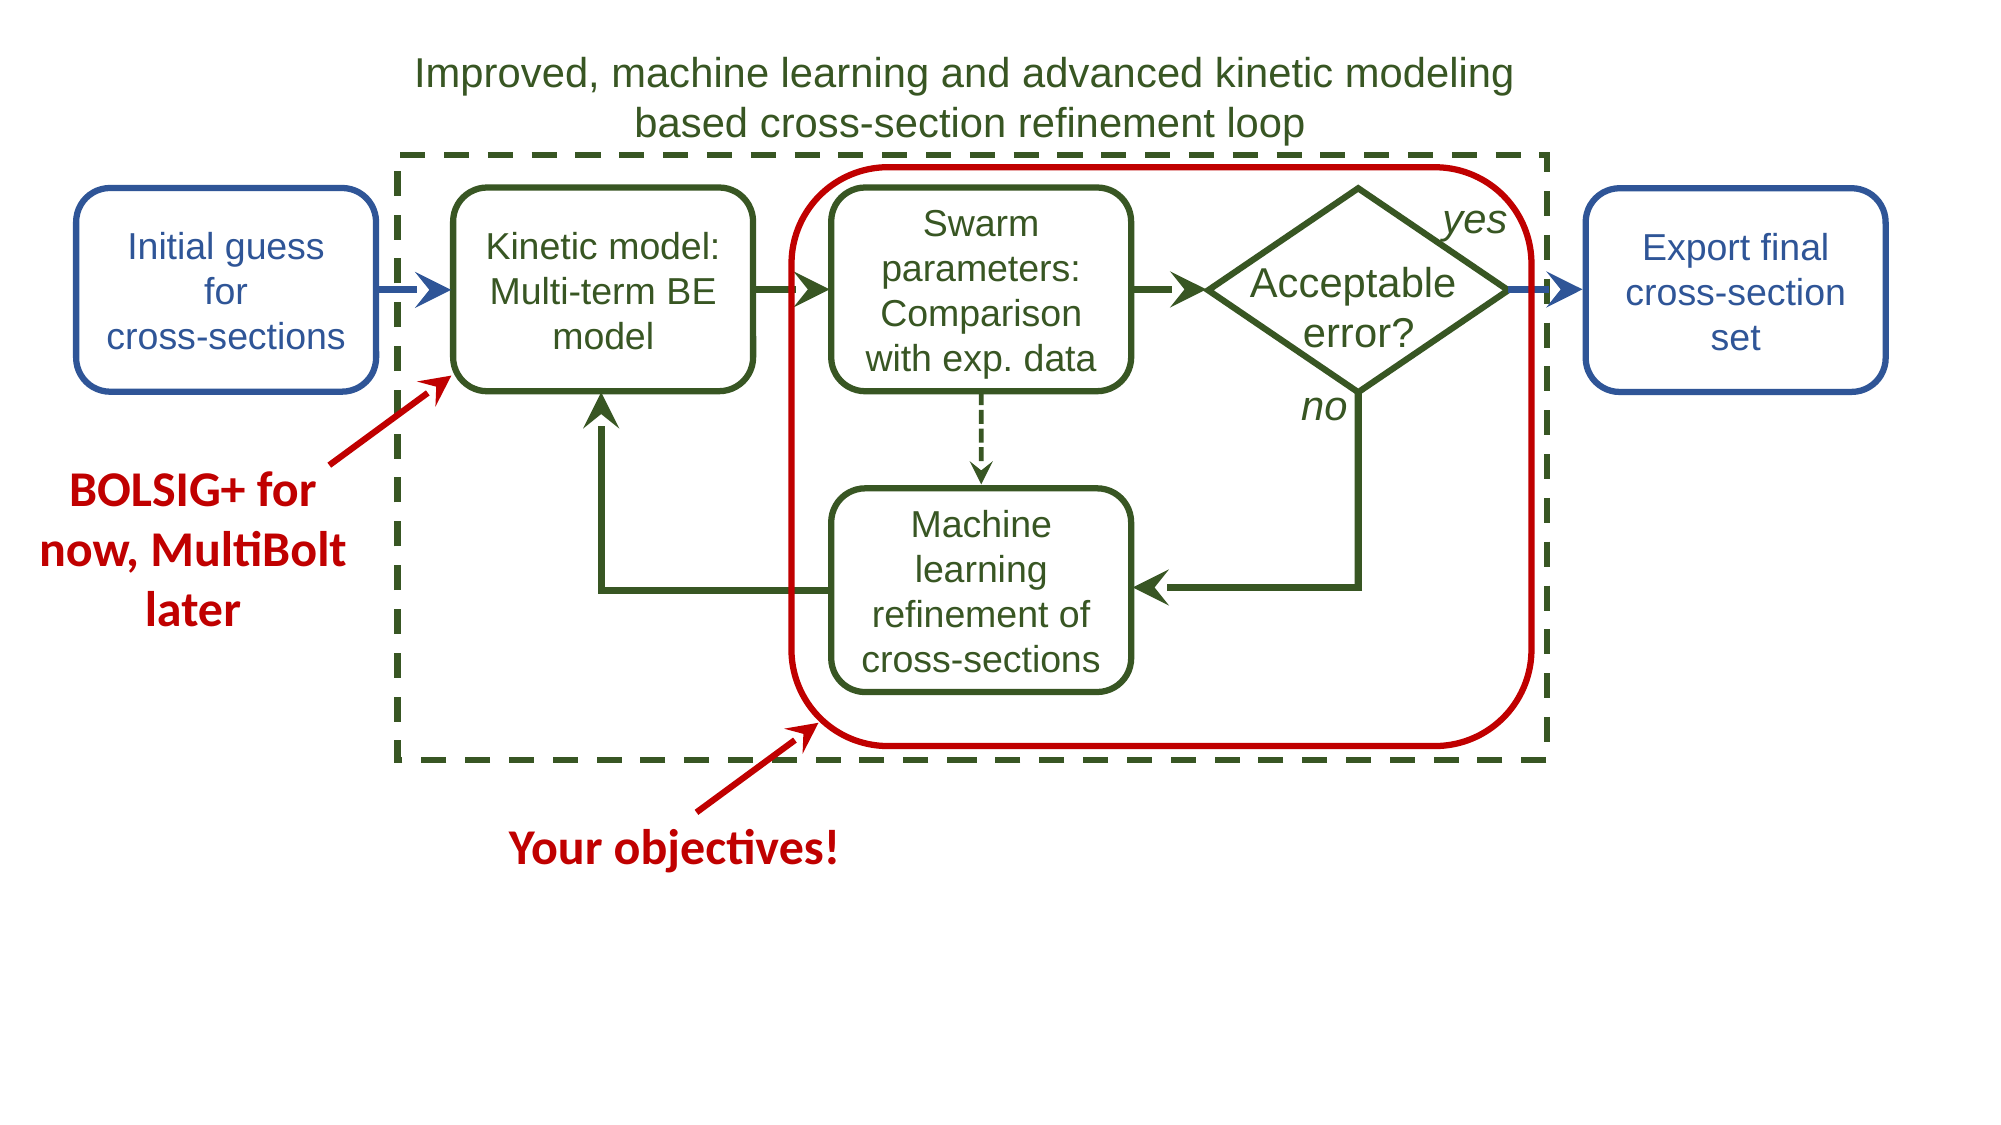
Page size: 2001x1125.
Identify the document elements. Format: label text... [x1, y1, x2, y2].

text_box BOLSIG+ for now, MultiBolt later [20, 449, 366, 644]
text_box Kinetic model: Multi-term BE model [452, 186, 755, 393]
text_box Export final cross-section set [1584, 187, 1887, 393]
text_box [396, 290, 1548, 761]
text_box [396, 154, 1548, 289]
text_box yes [1493, 184, 1532, 246]
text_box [329, 375, 452, 466]
text_box Your objectives! [480, 807, 870, 883]
text_box Improved, machine learning and advanced kinetic modeling based cross-section refinement loop [397, 38, 1532, 154]
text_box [696, 722, 819, 813]
text_box [790, 166, 1533, 748]
text_box Initial guess for cross-sections [75, 186, 378, 393]
